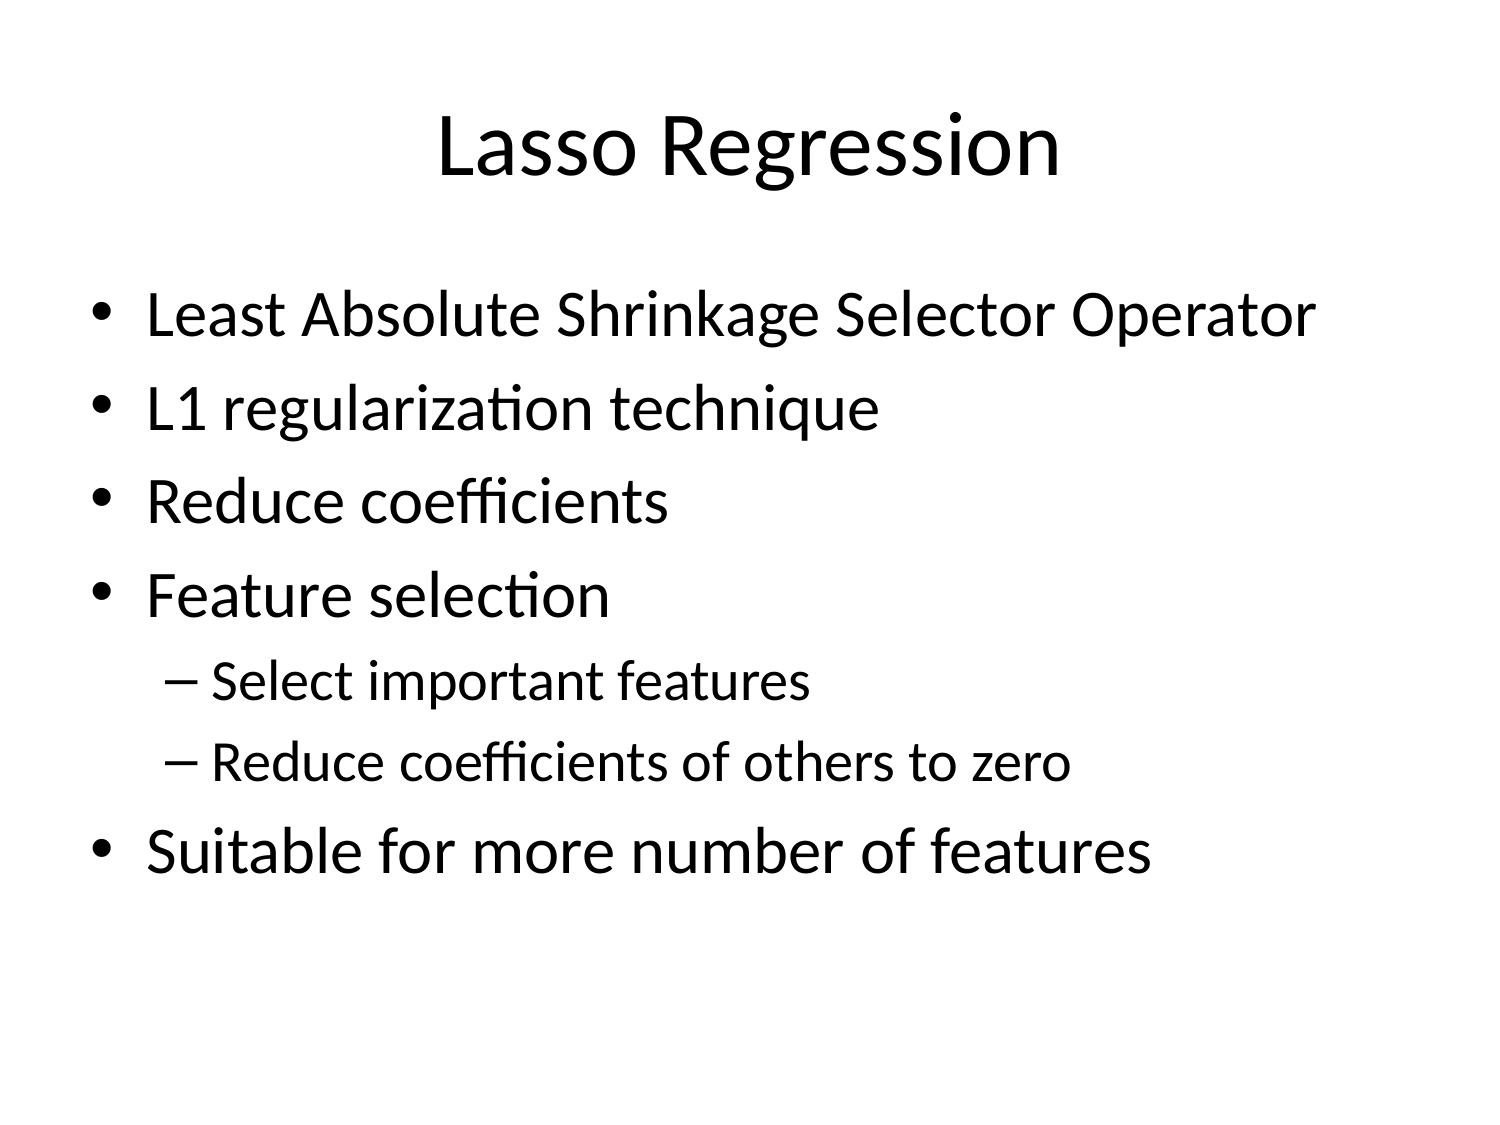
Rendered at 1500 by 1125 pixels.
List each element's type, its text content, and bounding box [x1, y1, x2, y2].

list Least Absolute Shrinkage Selector Operator L1 regularization technique Reduce coefficients Feature selection Select important features Reduce coefficients of others to zero Suitable for more number of features [75, 262, 1425, 1005]
title Lasso Regression [75, 45, 1425, 233]
